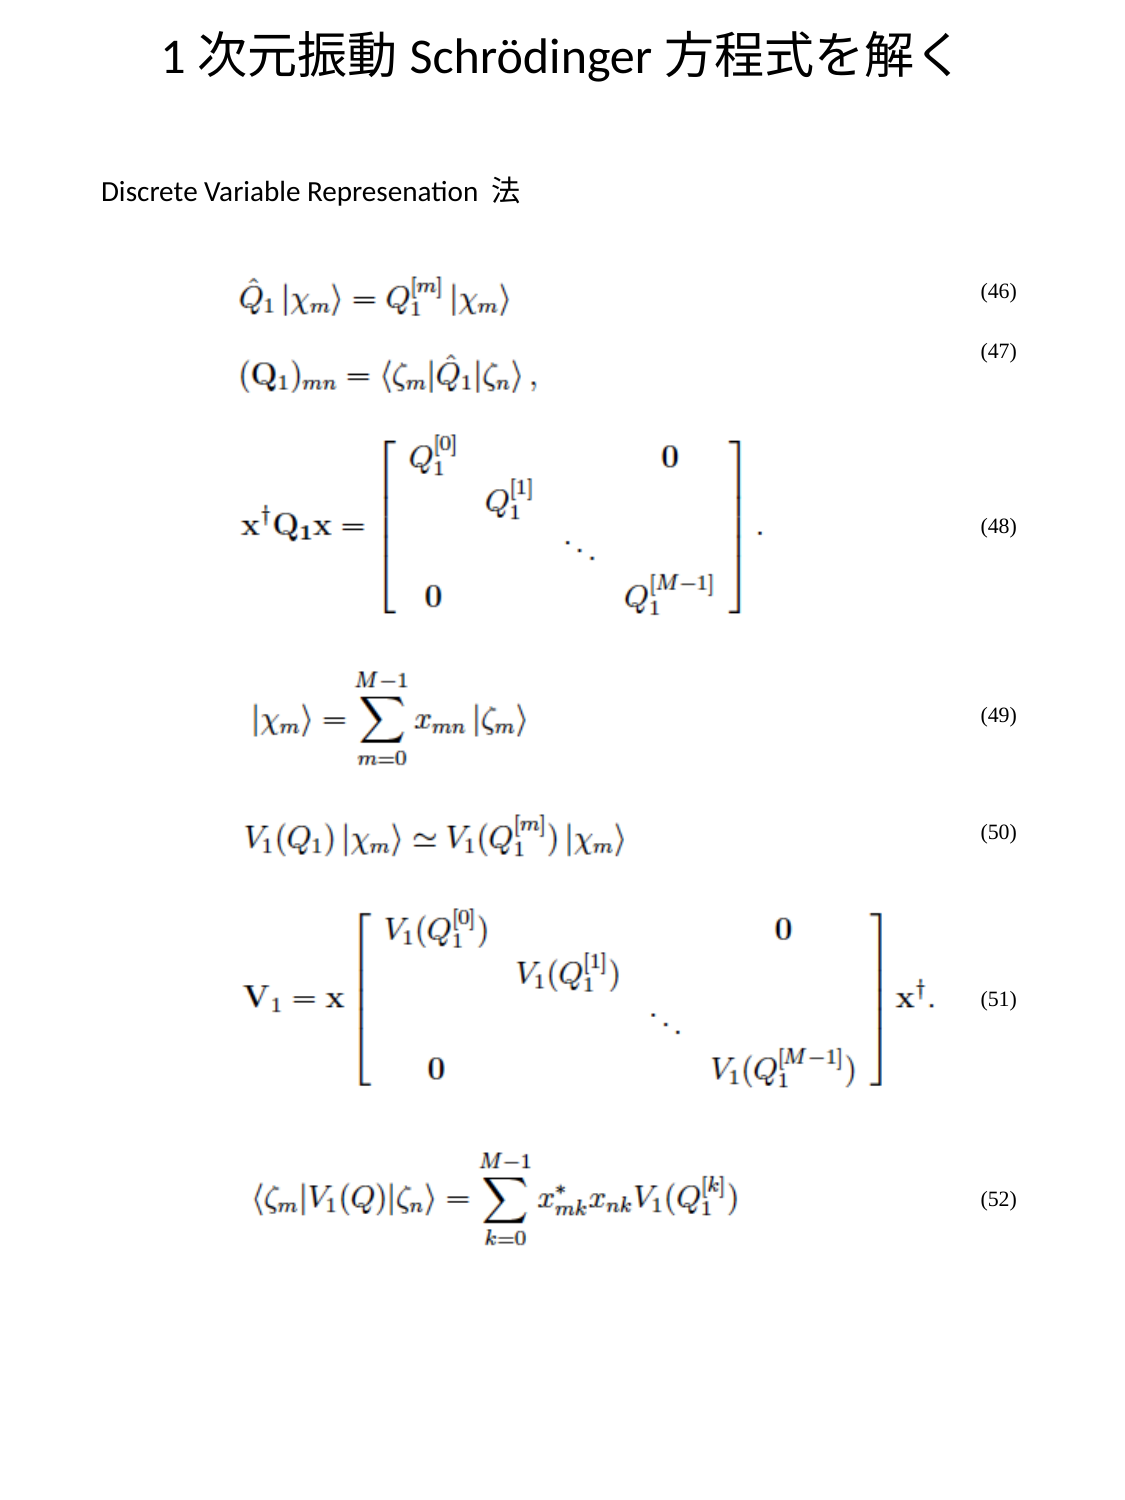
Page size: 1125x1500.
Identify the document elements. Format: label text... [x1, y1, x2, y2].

picture [235, 349, 546, 401]
text_box (47) [965, 329, 1033, 371]
text_box (51) [965, 977, 1033, 1019]
title 1次元振動Schrödinger方程式を解く [56, 6, 1069, 100]
text_box (49) [965, 693, 1033, 735]
picture [235, 268, 514, 328]
text_box (48) [965, 504, 1033, 546]
picture [235, 903, 943, 1097]
picture [235, 430, 774, 624]
picture [240, 667, 532, 770]
text_box (52) [965, 1177, 1033, 1219]
picture [238, 810, 638, 866]
text_box (50) [965, 810, 1033, 852]
text_box (46) [965, 269, 1033, 311]
text_box Discrete Variable Represenation 法 [86, 164, 537, 215]
picture [245, 1145, 745, 1251]
